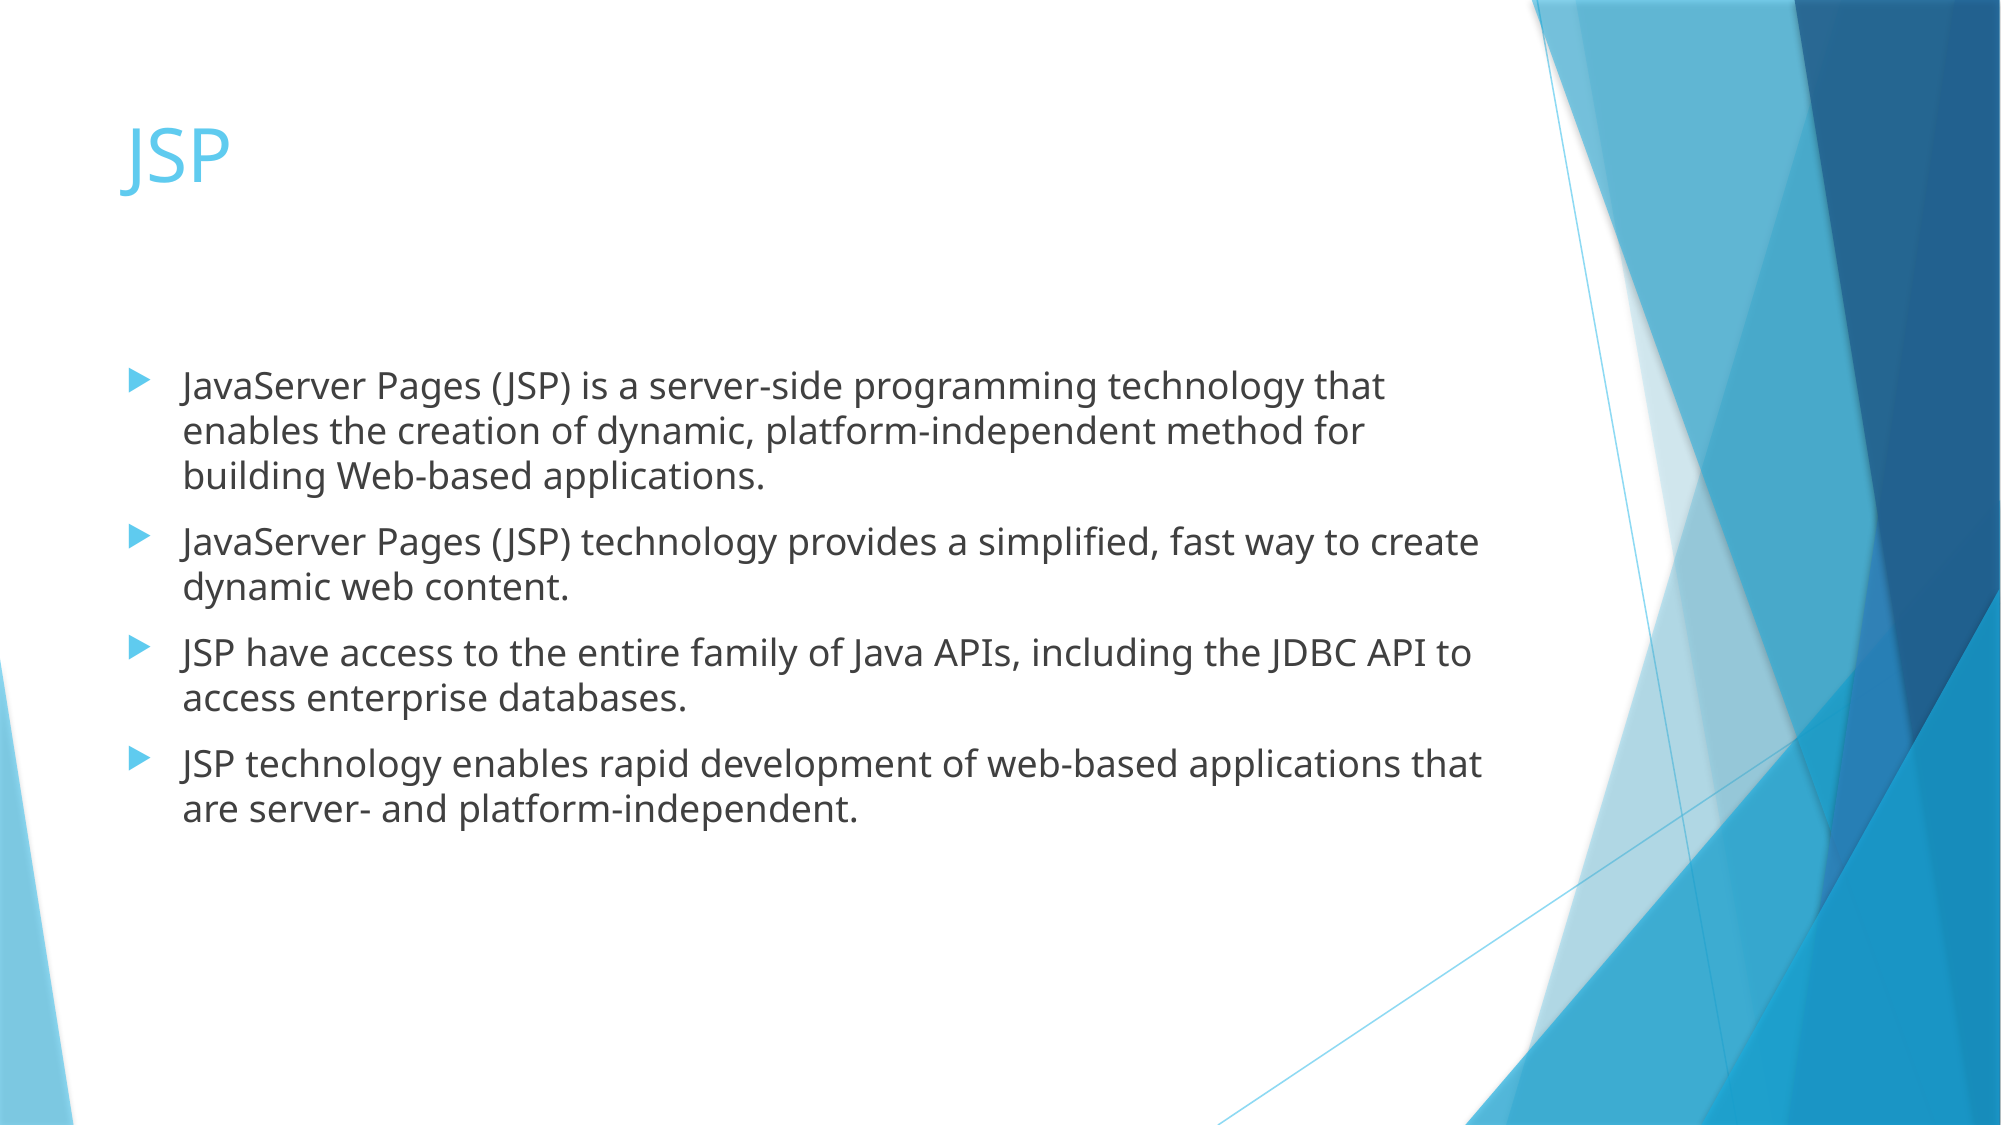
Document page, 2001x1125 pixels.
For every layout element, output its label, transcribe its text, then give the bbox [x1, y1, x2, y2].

list JavaServer Pages (JSP) is a server-side programming technology that enables the creation of dynamic, platform-independent method for building Web-based applications. JavaServer Pages (JSP) technology provides a simplified, fast way to create dynamic web content. JSP have access to the entire family of Java APIs, including the JDBC API to access enterprise databases. JSP technology enables rapid development of web-based applications that are server- and platform-independent. [111, 354, 1522, 992]
title JSP [111, 99, 1522, 317]
